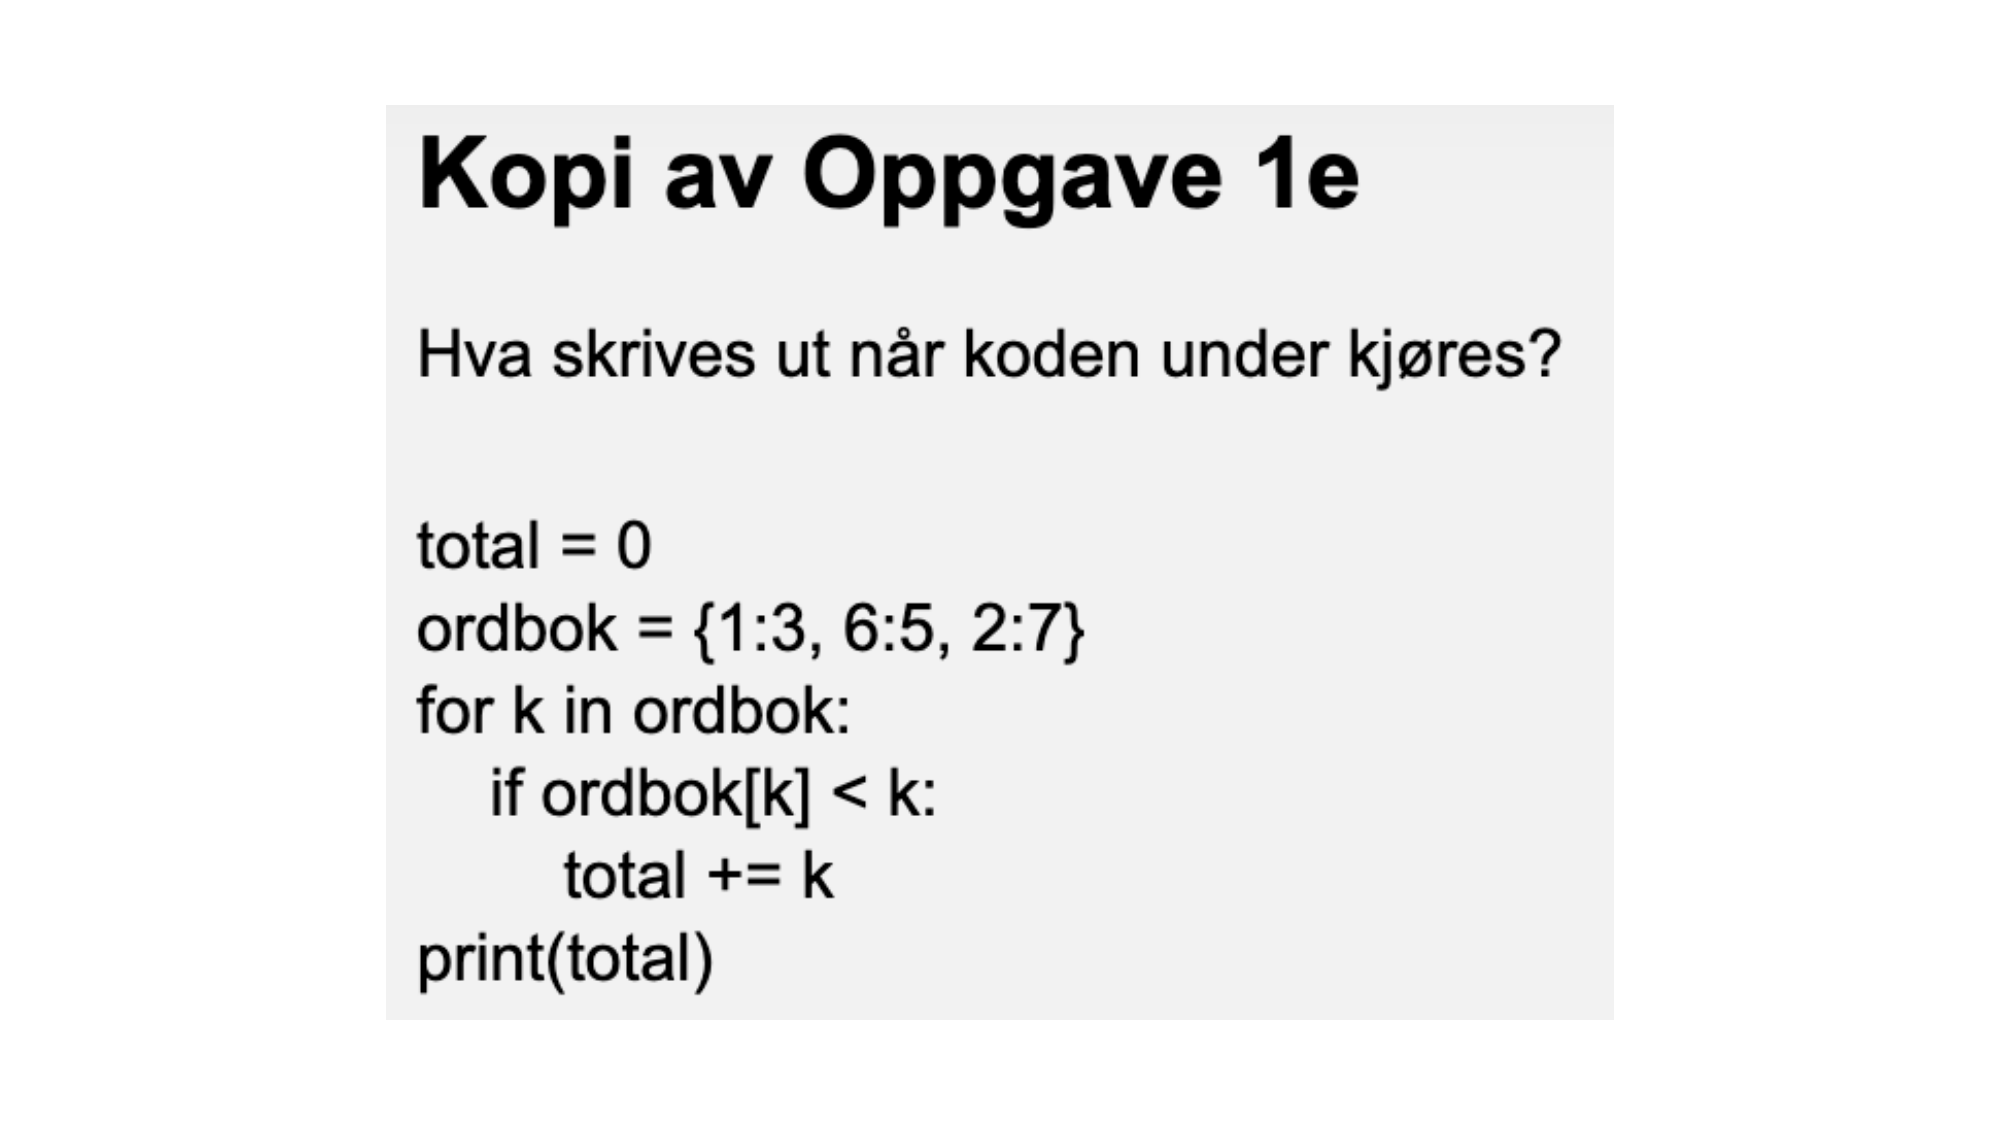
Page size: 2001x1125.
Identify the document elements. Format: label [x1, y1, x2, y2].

list [386, 104, 1614, 1020]
